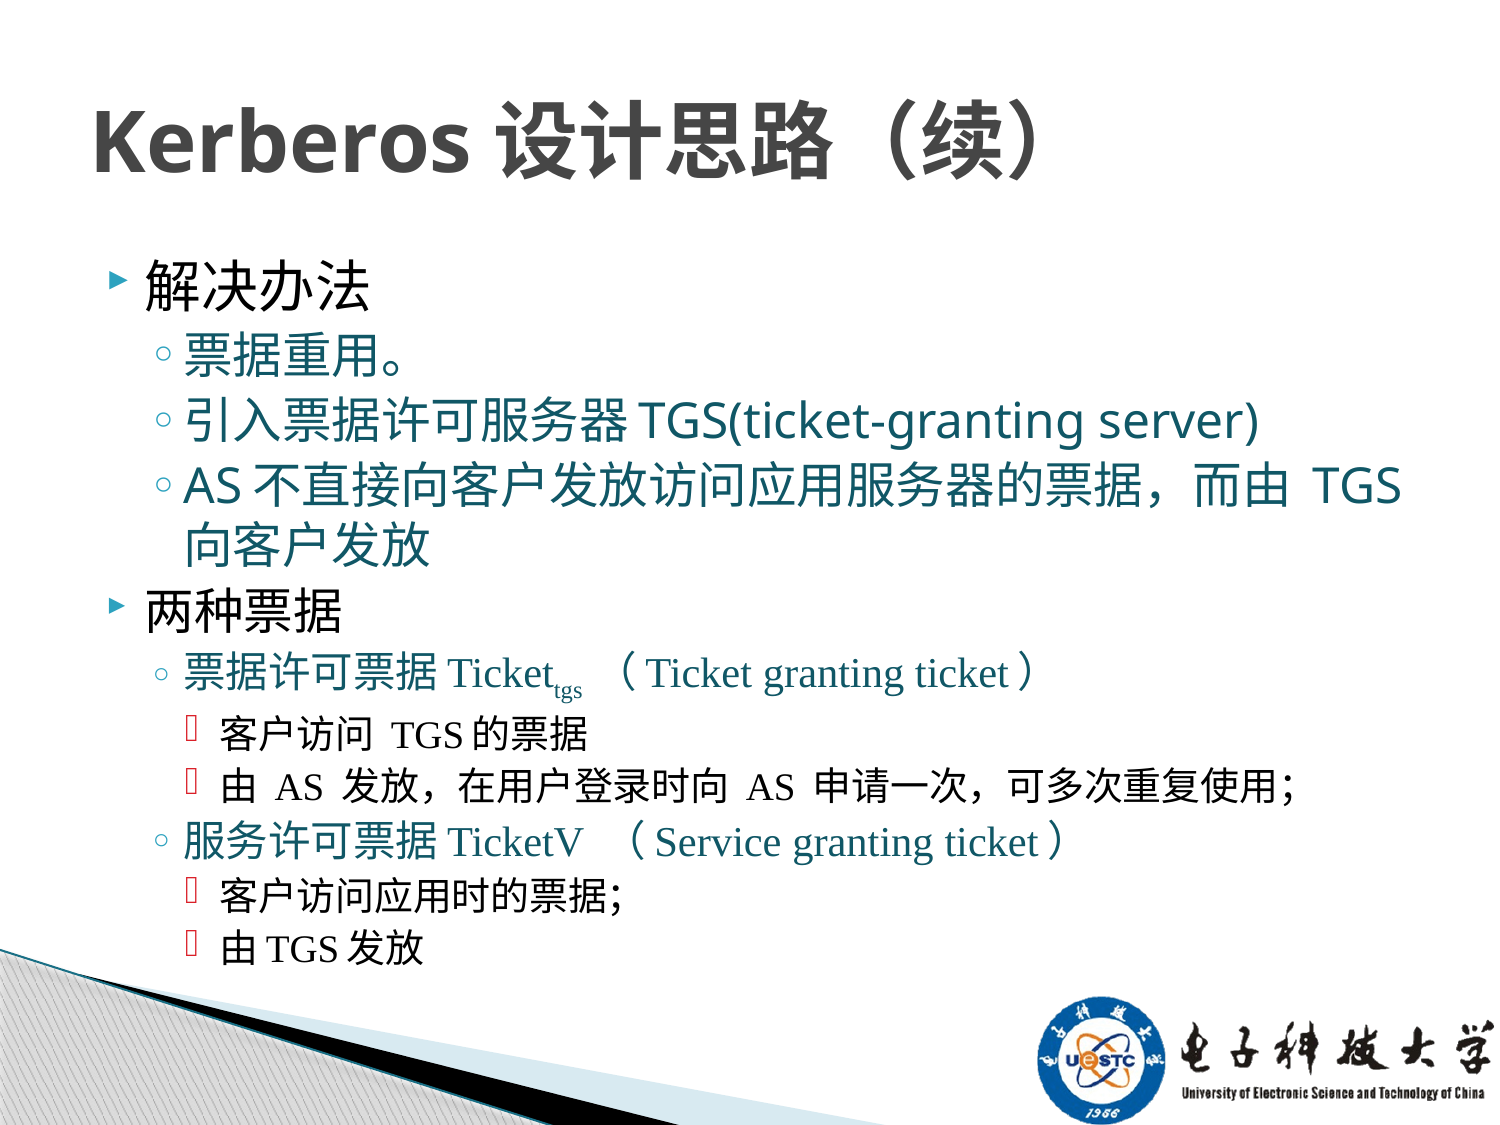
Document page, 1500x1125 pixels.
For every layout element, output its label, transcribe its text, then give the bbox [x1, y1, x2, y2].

picture [1037, 995, 1495, 1125]
slide_number [701, 1051, 786, 1125]
title Kerberos设计思路（续） [75, 45, 1425, 233]
list 解决办法 票据重用。 引入票据许可服务器TGS(ticket-granting server) AS不直接向客户发放访问应用服务器的票据，而由 TGS向客户发放 两种票据 票据许可票据Tickettgs （Ticket granting ticket） 客户访问 TGS的票据 由 AS 发放，在用户登录时向 AS 申请一次，可多次重复使用； 服务许可票据TicketV （Service granting ticket） 客户访问应用时的票据； 由TGS发放 [75, 243, 1425, 986]
